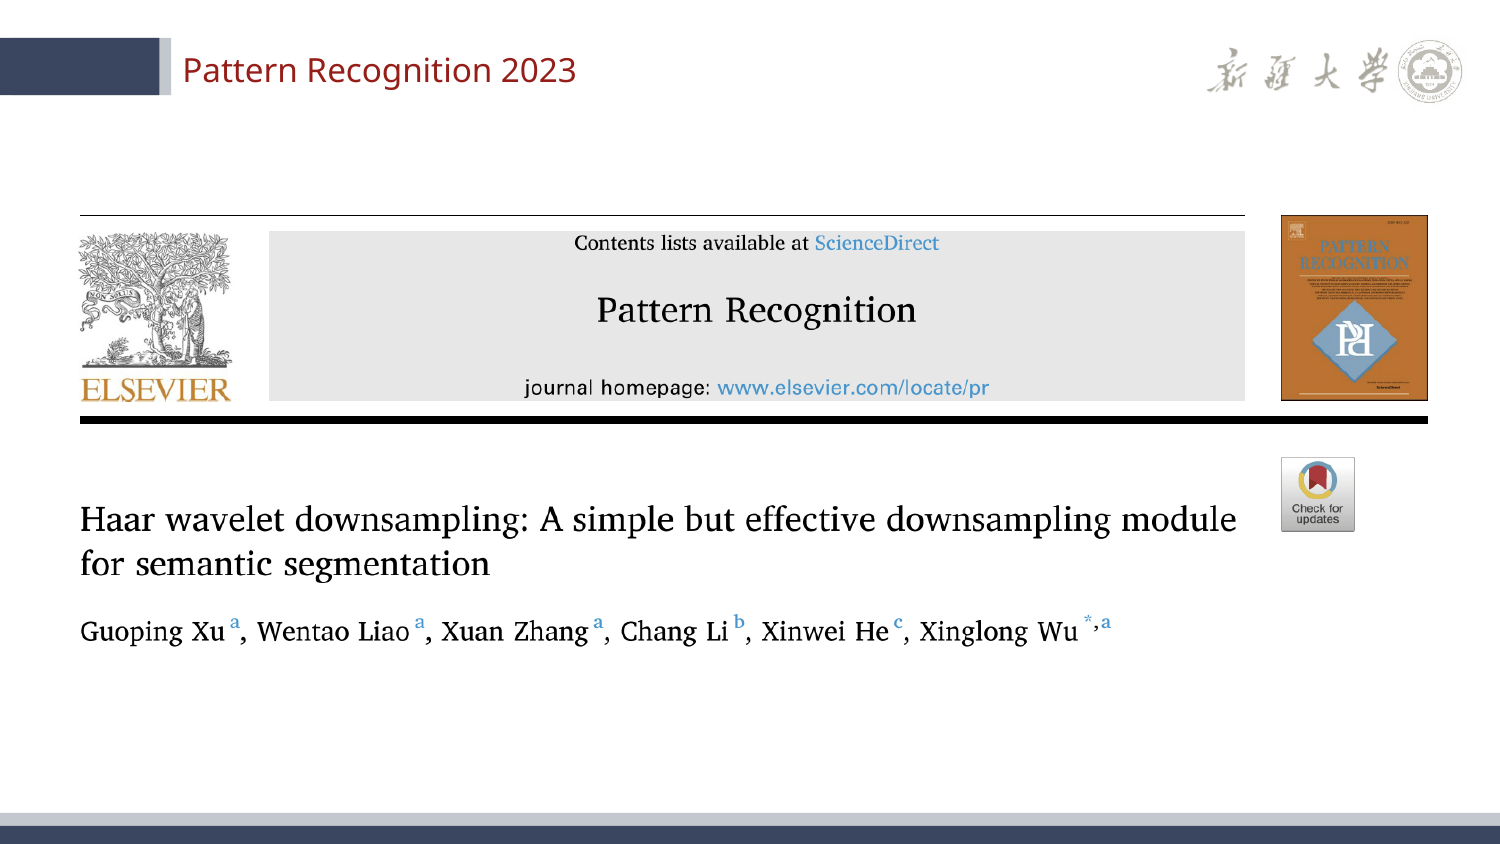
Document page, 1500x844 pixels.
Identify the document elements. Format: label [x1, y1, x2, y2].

text_box [0, 34, 1500, 844]
picture [40, 185, 1449, 659]
